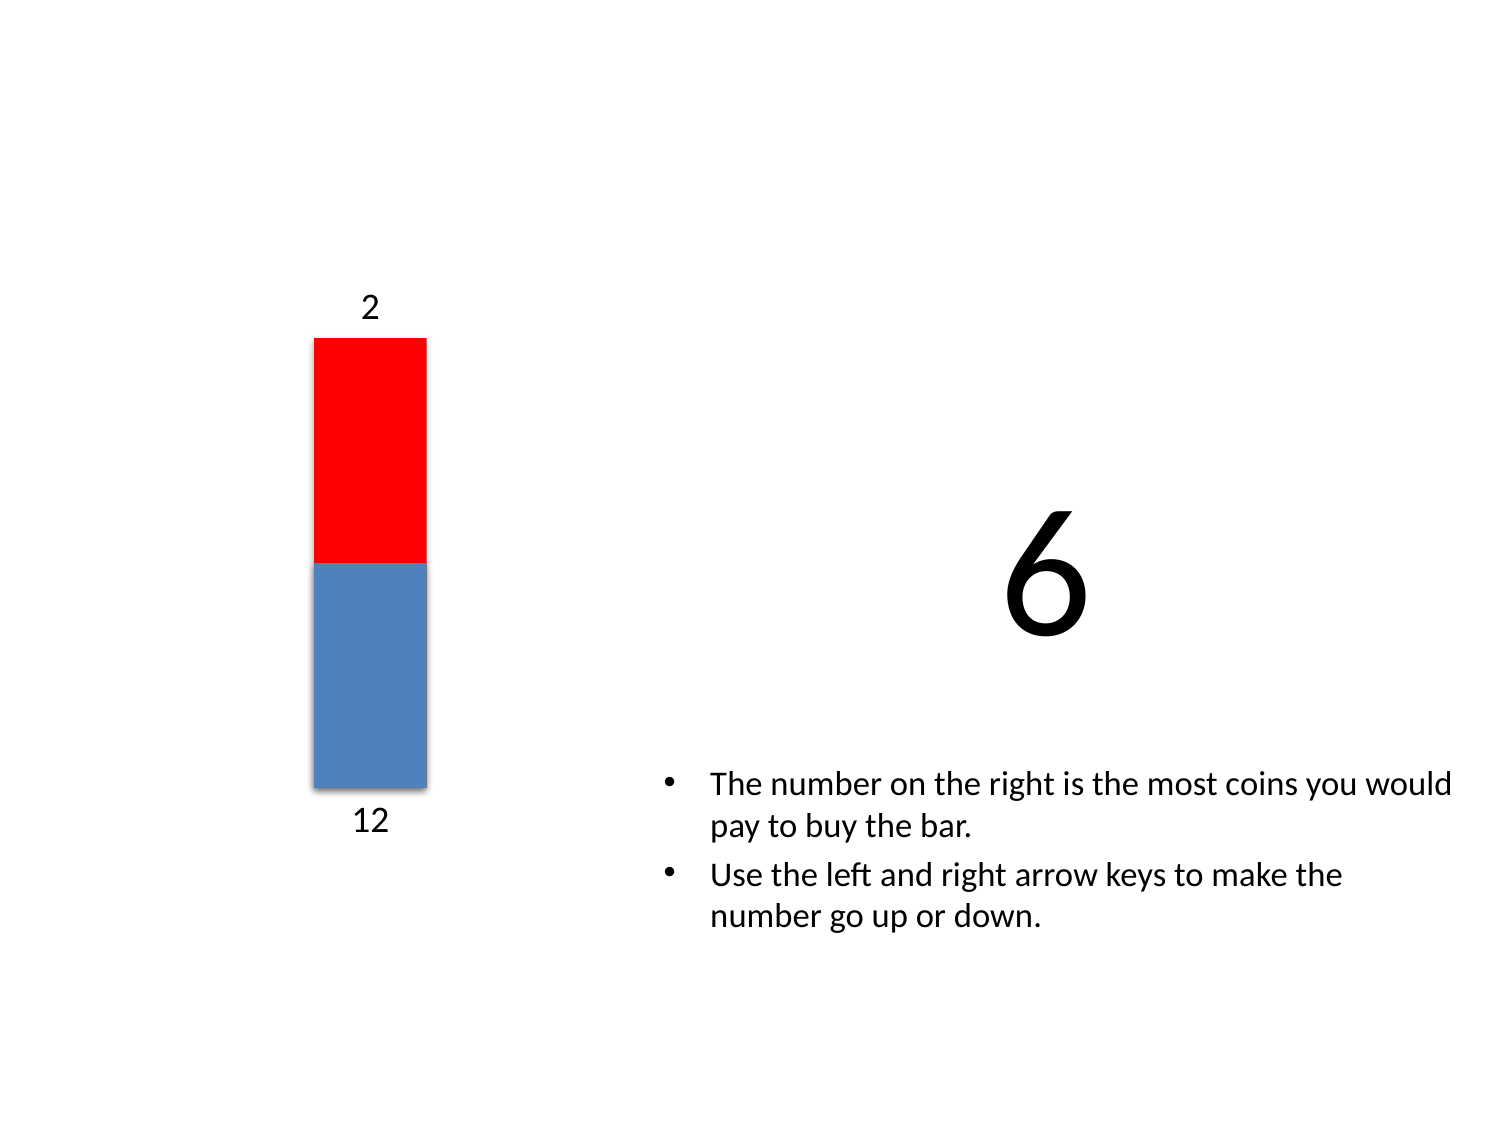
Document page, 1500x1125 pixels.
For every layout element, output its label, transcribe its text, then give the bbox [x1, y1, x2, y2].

text_box The number on the right is the most coins you would pay to buy the bar. Use the left and right arrow keys to make the number go up or down. [648, 753, 1474, 944]
text_box 6 [984, 444, 1117, 680]
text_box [313, 274, 427, 849]
